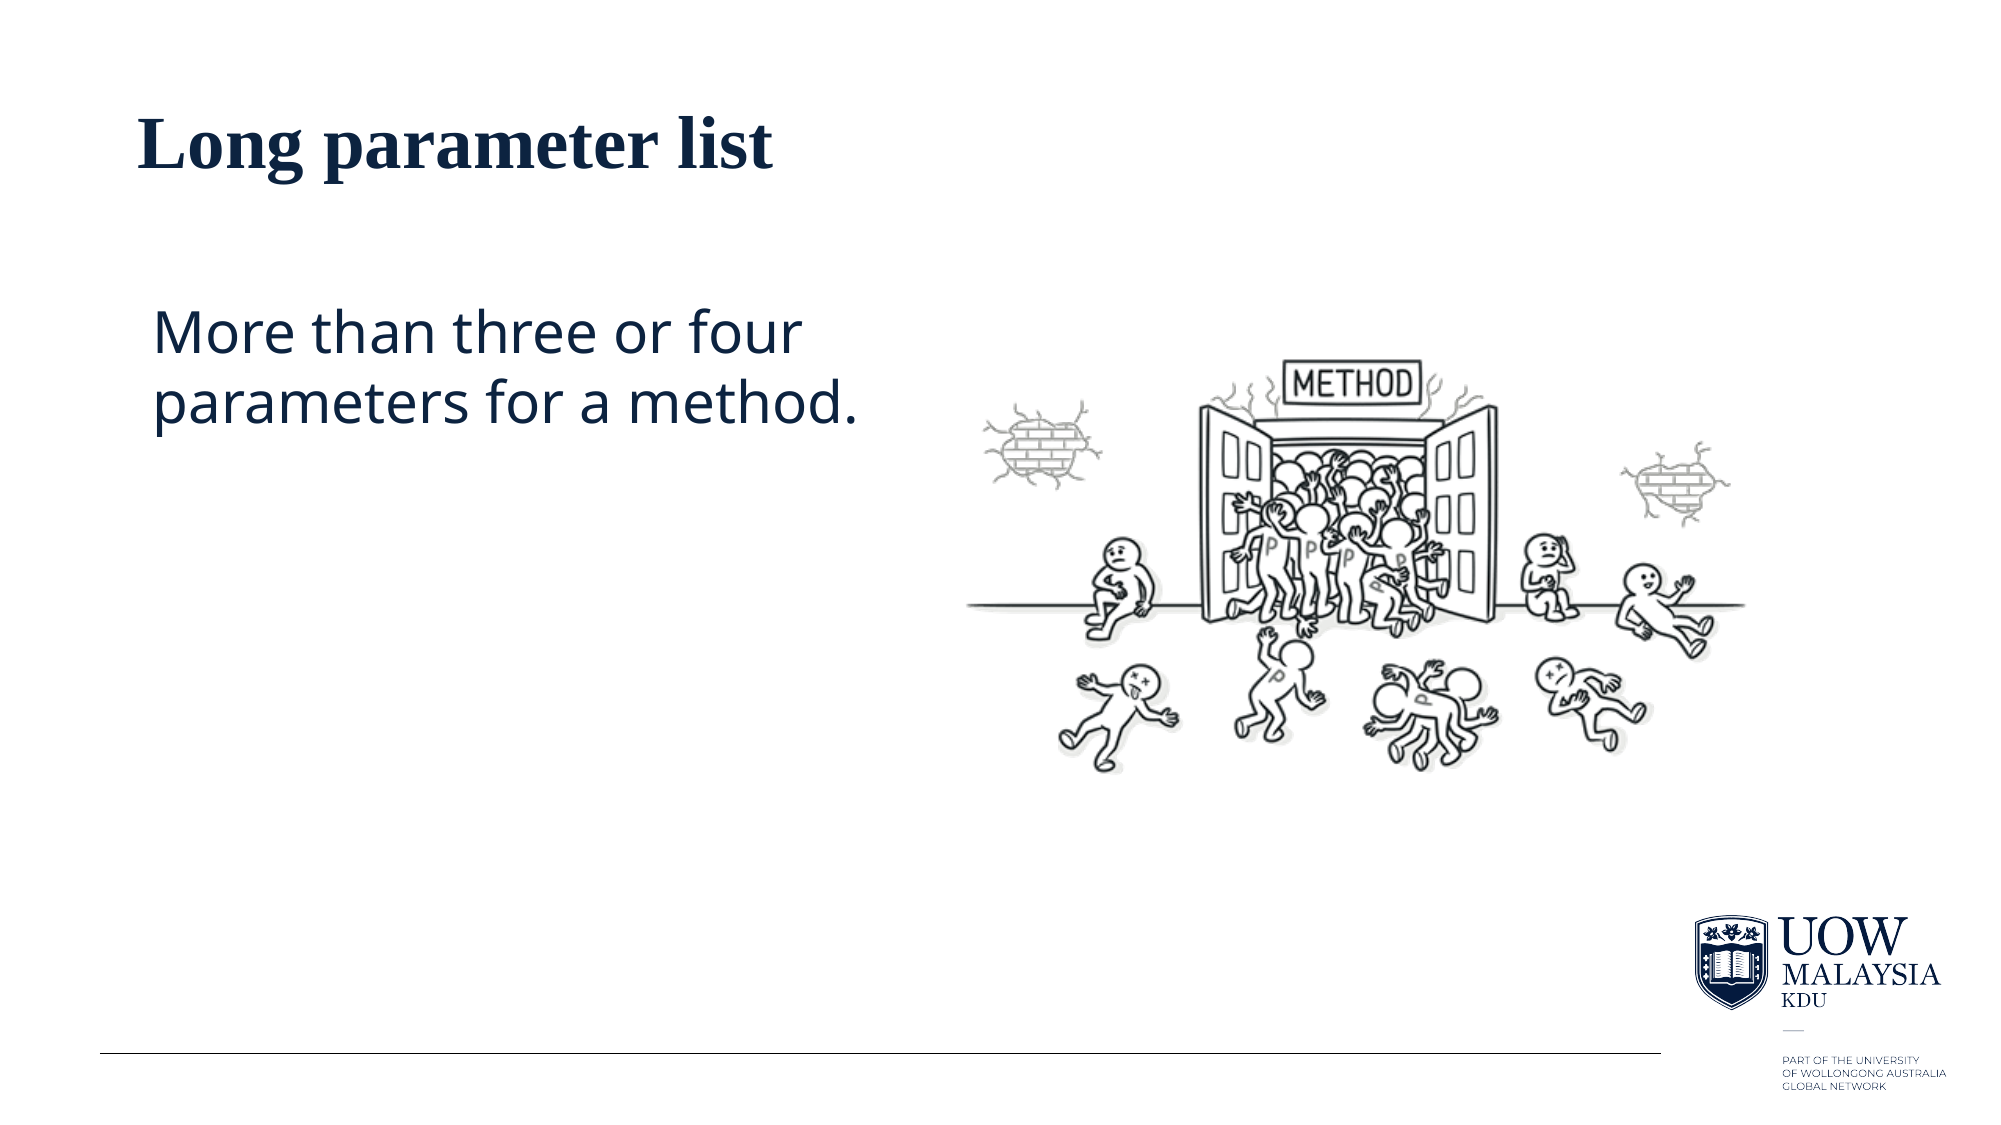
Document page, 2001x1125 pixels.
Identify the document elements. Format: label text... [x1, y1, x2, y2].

picture [1695, 915, 1947, 1091]
list More than three or four parameters for a method. [152, 295, 881, 921]
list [965, 327, 1748, 797]
title Long parameter list [137, 75, 1059, 191]
